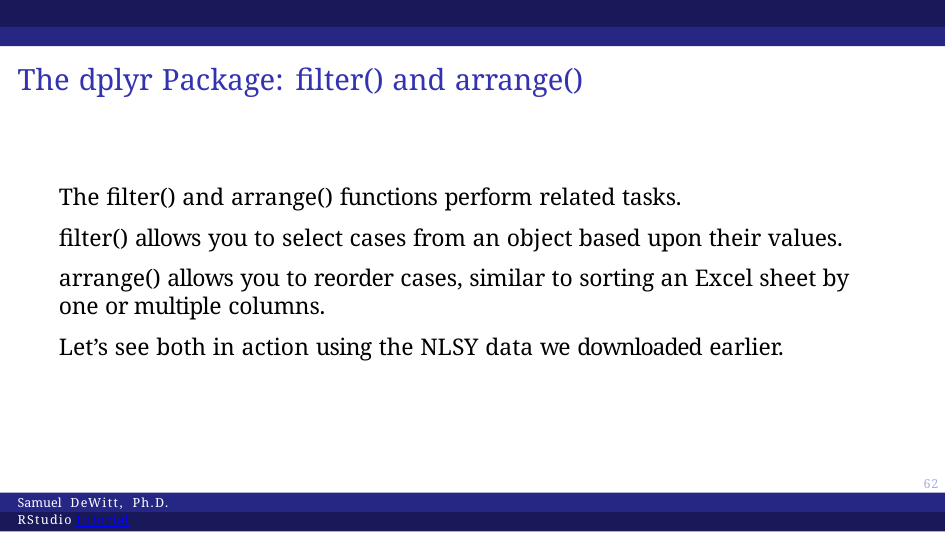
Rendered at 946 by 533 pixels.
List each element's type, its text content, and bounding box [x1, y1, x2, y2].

title The dplyr Package: filter() and arrange() [15, 58, 856, 151]
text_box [0, 492, 946, 532]
slide_number 59 [917, 472, 946, 491]
list The filter() and arrange() functions perform related tasks. filter() allows you to select cases from an object based upon their values. arrange() allows you to reorder cases, similar to sorting an Excel sheet by one or multiple columns. Let’s see both in action using the NLSY data we downloaded earlier. [56, 117, 889, 477]
